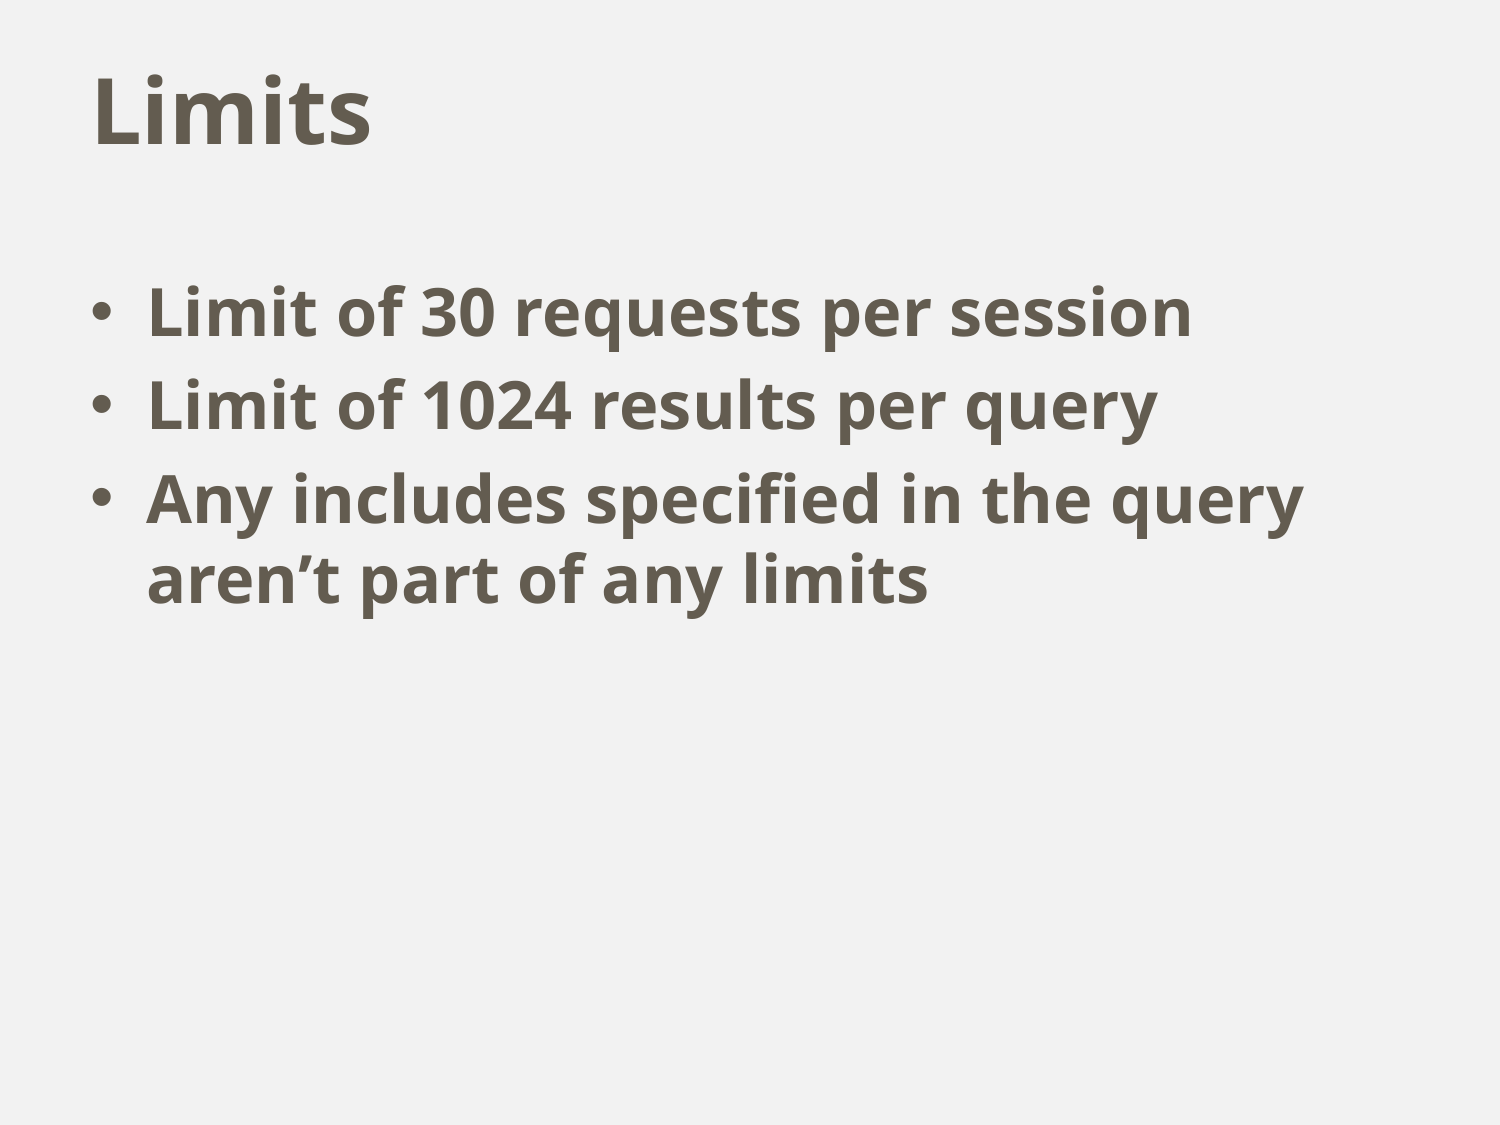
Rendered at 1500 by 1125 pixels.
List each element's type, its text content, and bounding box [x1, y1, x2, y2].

title Limits [75, 45, 1425, 233]
list Limit of 30 requests per session Limit of 1024 results per query Any includes specified in the query aren’t part of any limits [75, 262, 1425, 908]
